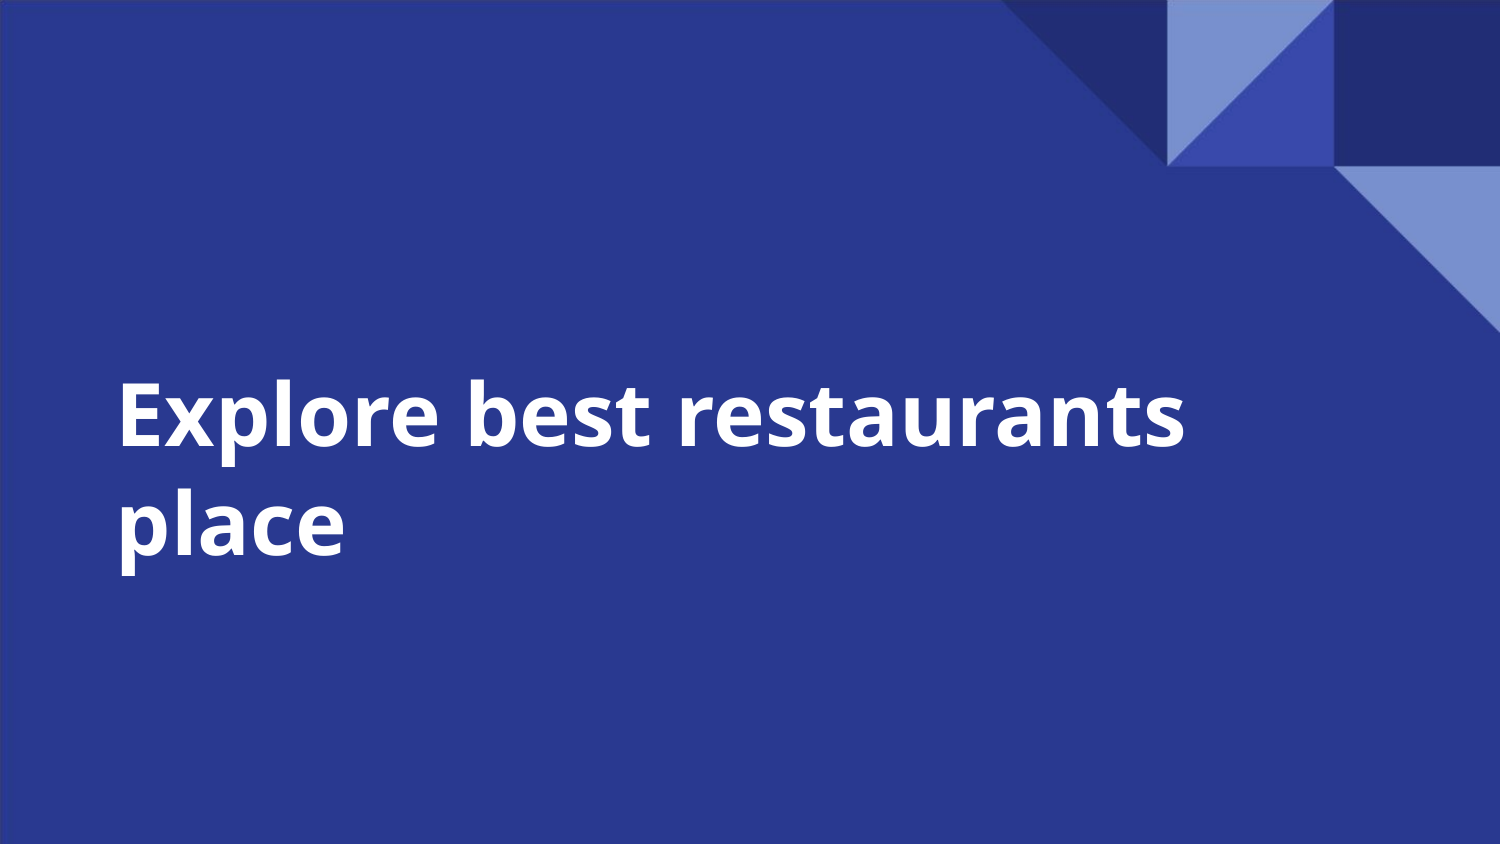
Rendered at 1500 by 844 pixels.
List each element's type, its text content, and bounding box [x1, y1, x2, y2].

text_box Explore best restaurants place [115, 354, 1349, 619]
text_box [0, 0, 1500, 844]
